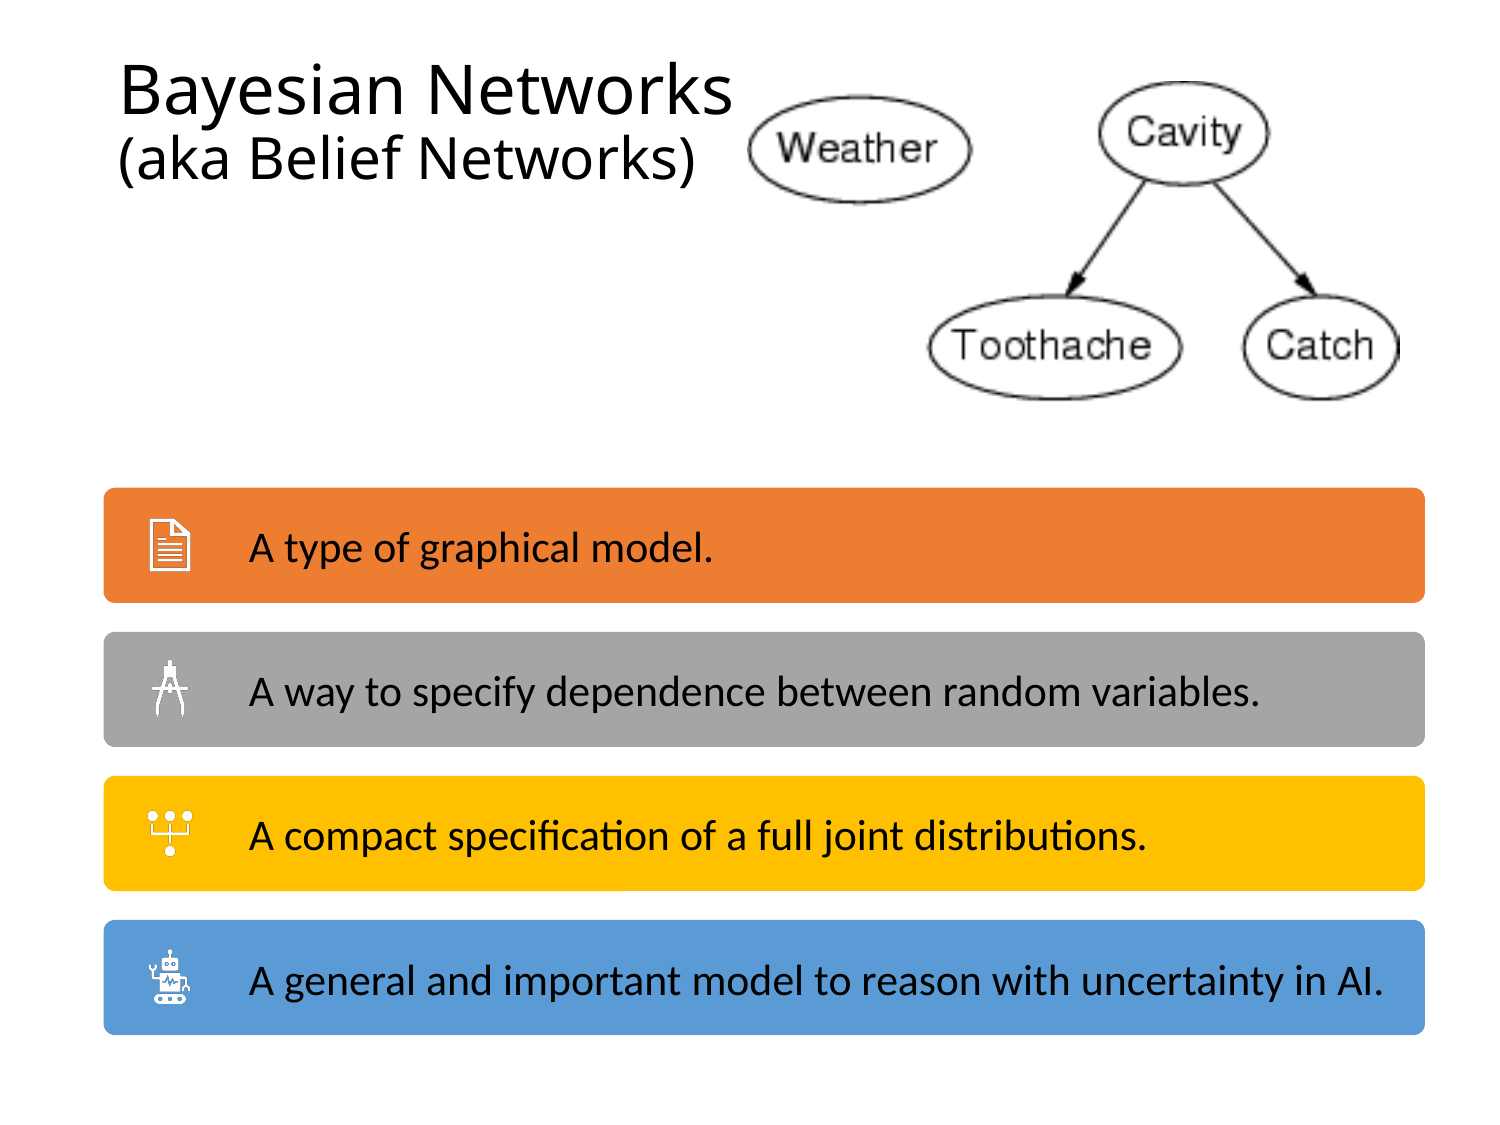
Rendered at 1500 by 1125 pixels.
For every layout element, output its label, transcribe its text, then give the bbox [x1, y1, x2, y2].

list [103, 487, 1425, 1036]
picture [747, 81, 1400, 404]
title Bayesian Networks (aka Belief Networks) [103, 41, 1397, 207]
